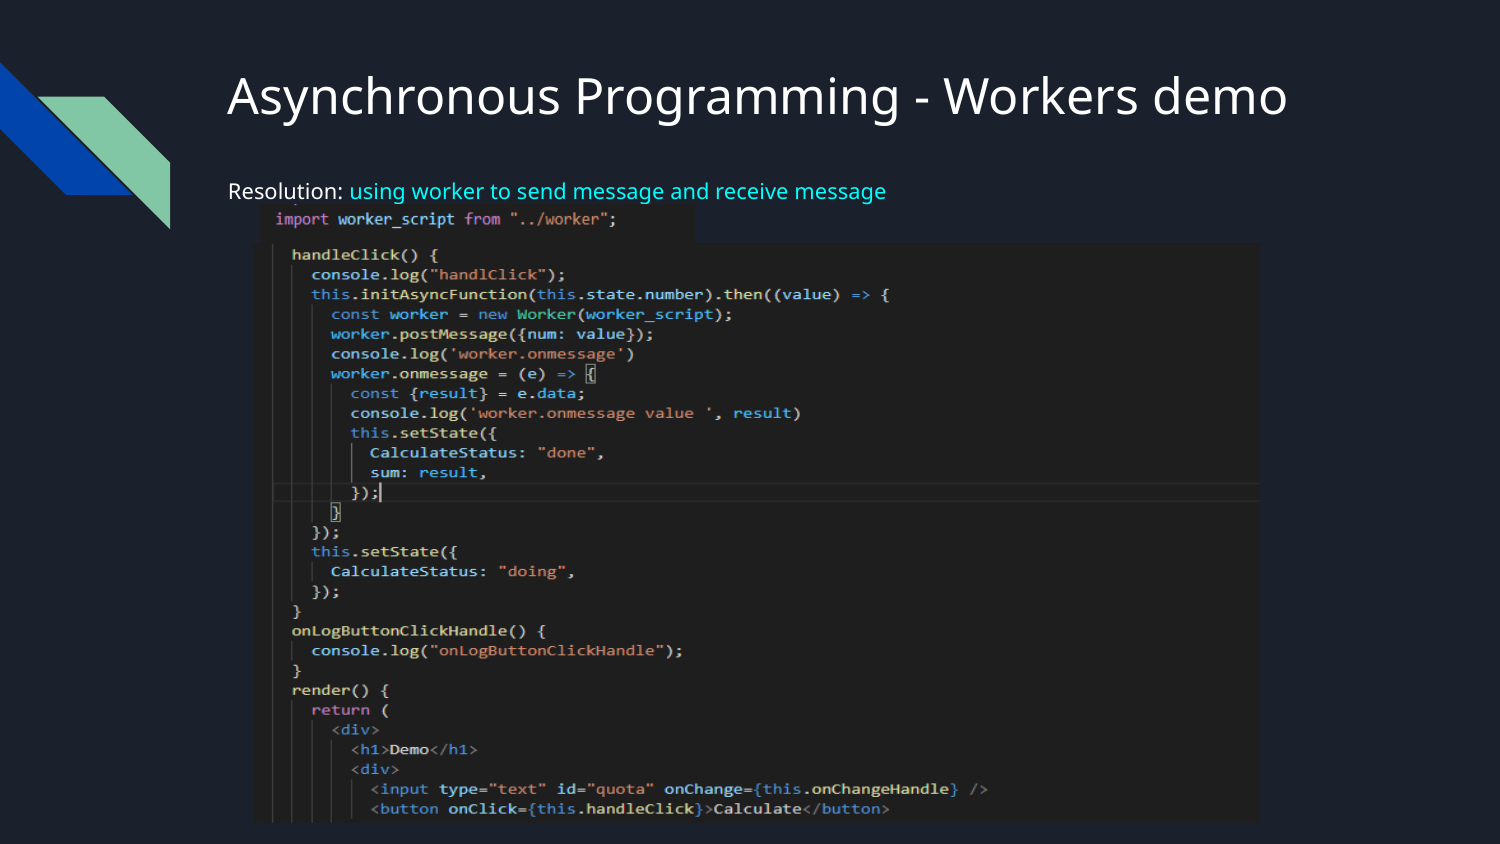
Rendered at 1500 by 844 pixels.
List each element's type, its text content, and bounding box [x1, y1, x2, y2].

list Resolution: using worker to send message and receive message [212, 158, 1368, 219]
picture [253, 204, 1260, 824]
title Asynchronous Programming - Workers demo [212, 49, 1368, 147]
